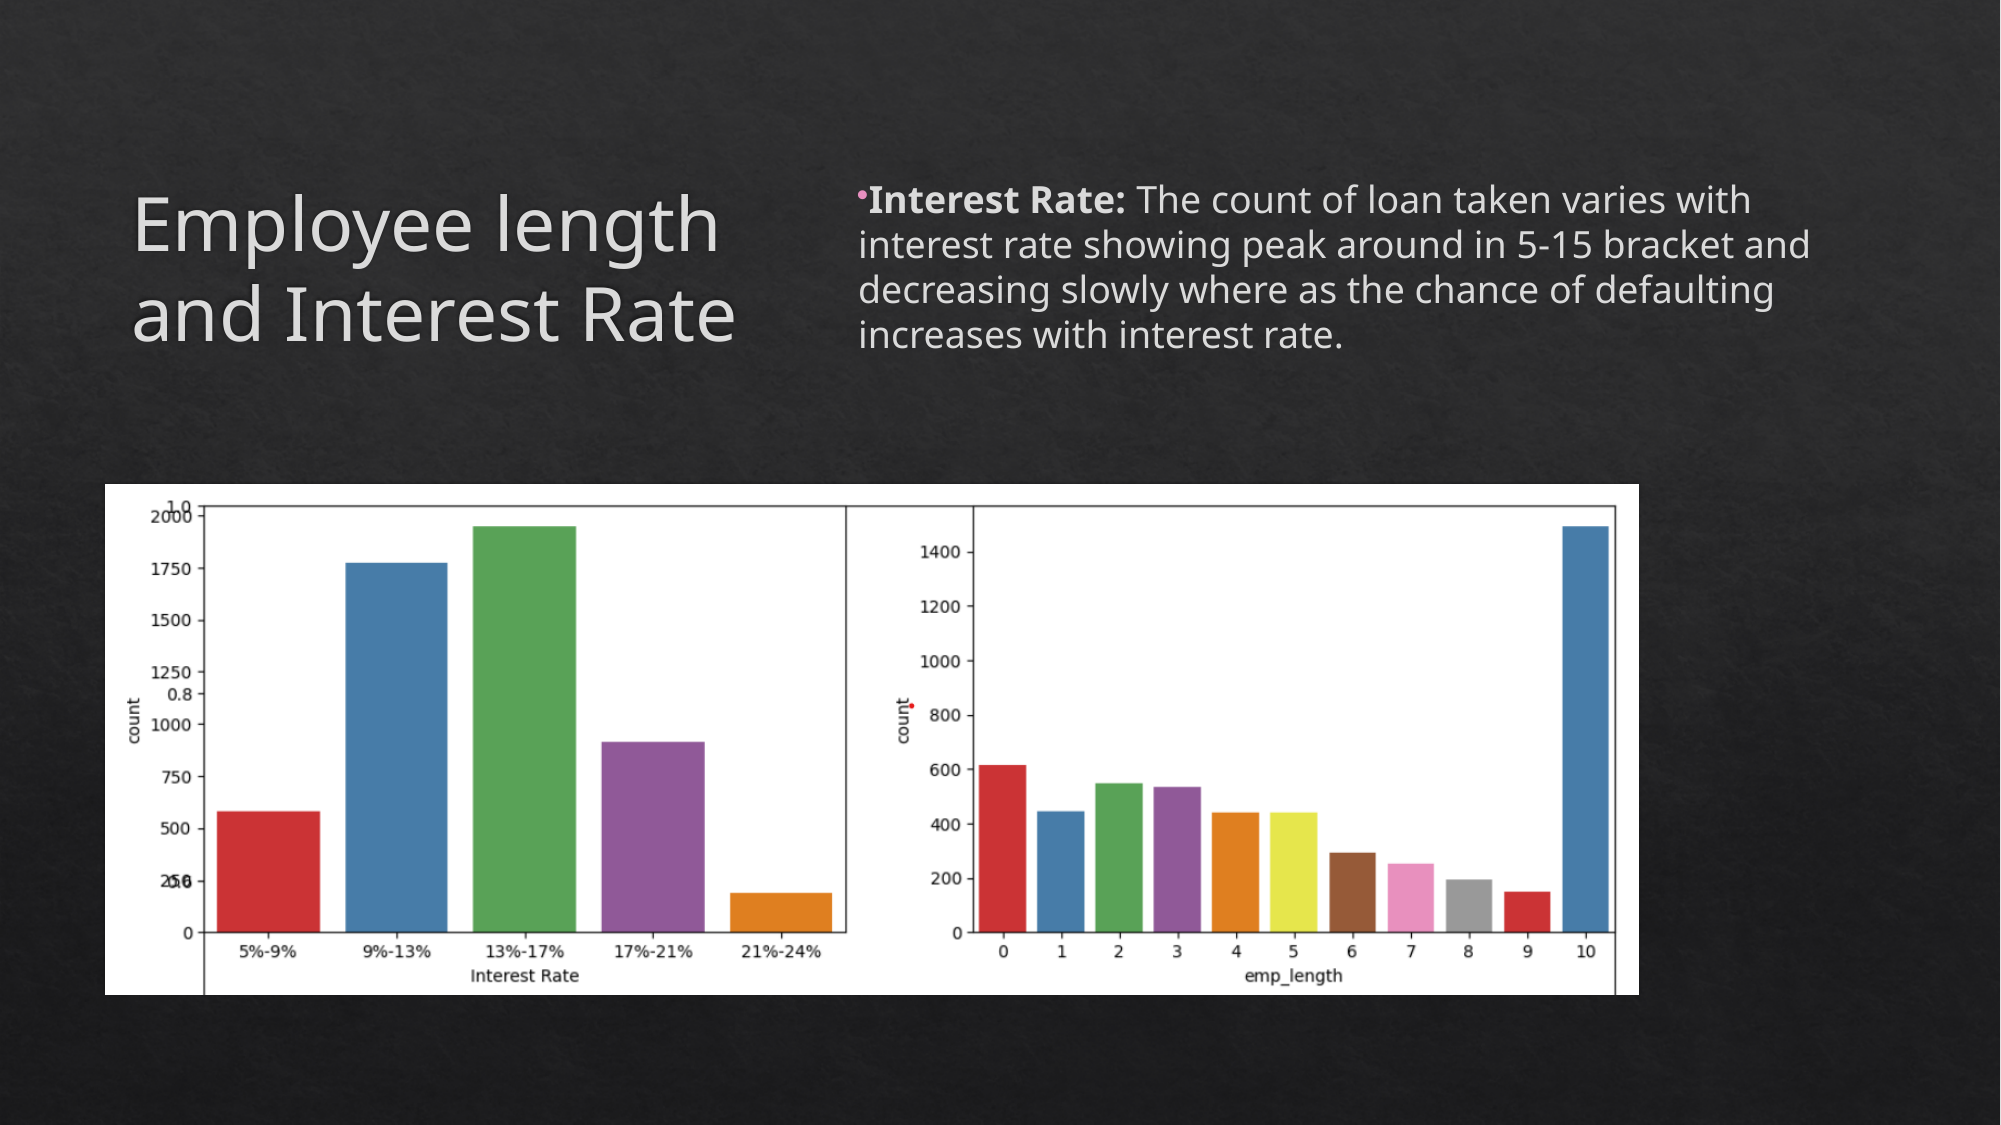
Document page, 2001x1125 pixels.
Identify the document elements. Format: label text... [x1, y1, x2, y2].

text_box Interest Rate: The count of loan taken varies with interest rate showing peak around in 5-15 bracket and decreasing slowly where as the chance of defaulting increases with interest rate. [843, 105, 1898, 427]
title Employee length and Interest Rate [116, 105, 764, 427]
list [105, 484, 1639, 995]
